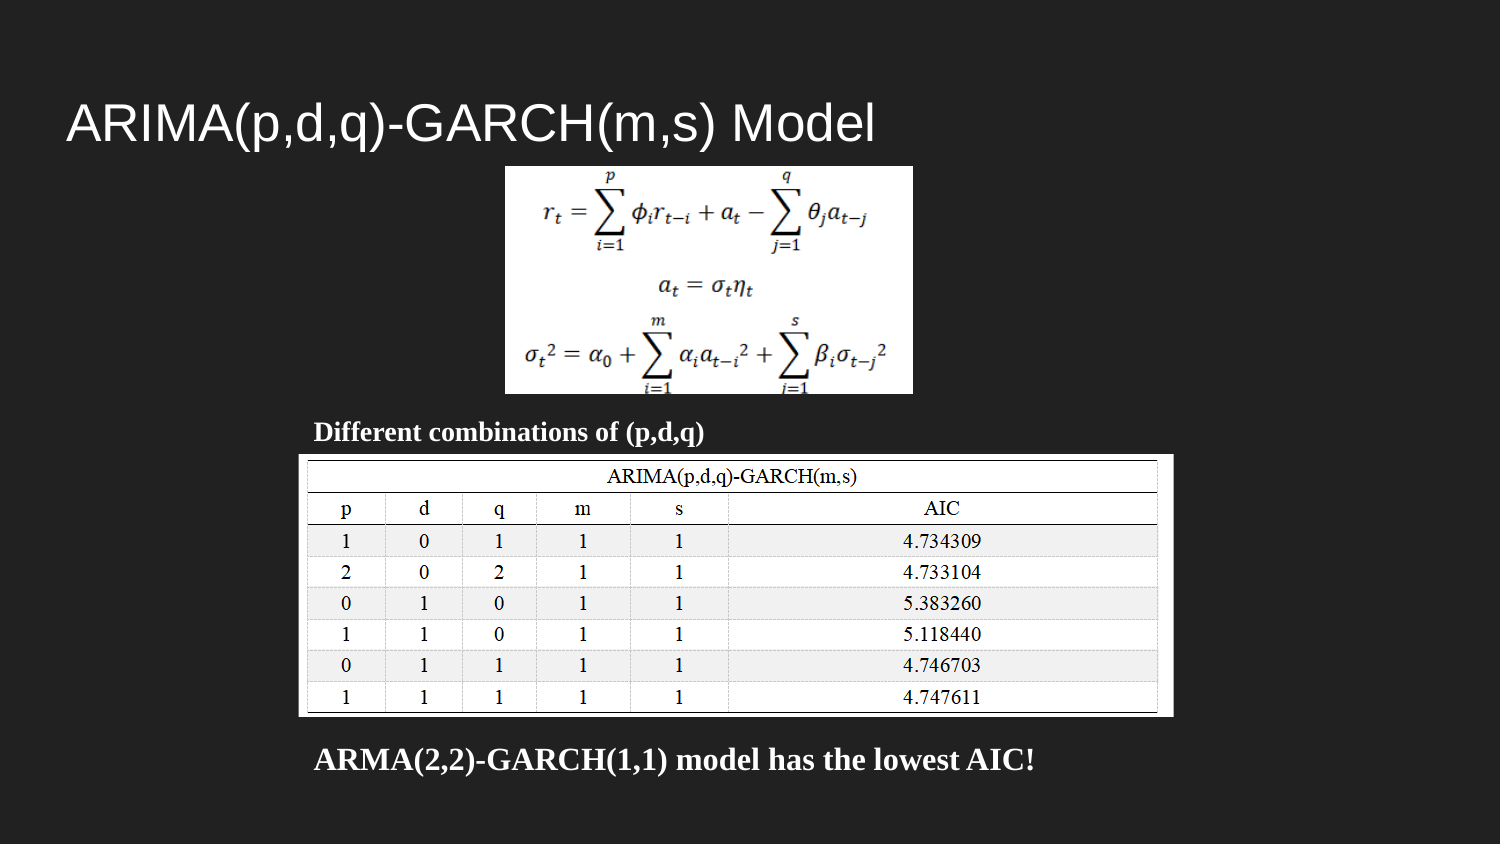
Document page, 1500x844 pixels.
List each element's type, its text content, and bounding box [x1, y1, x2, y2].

text_box Different combinations of (p,d,q) [298, 393, 792, 453]
picture [504, 166, 914, 394]
text_box ARMA(2,2)-GARCH(1,1) model has the lowest AIC! [298, 716, 1224, 844]
picture [298, 454, 1174, 718]
title ARIMA(p,d,q)-GARCH(m,s) Model [51, 72, 1449, 167]
